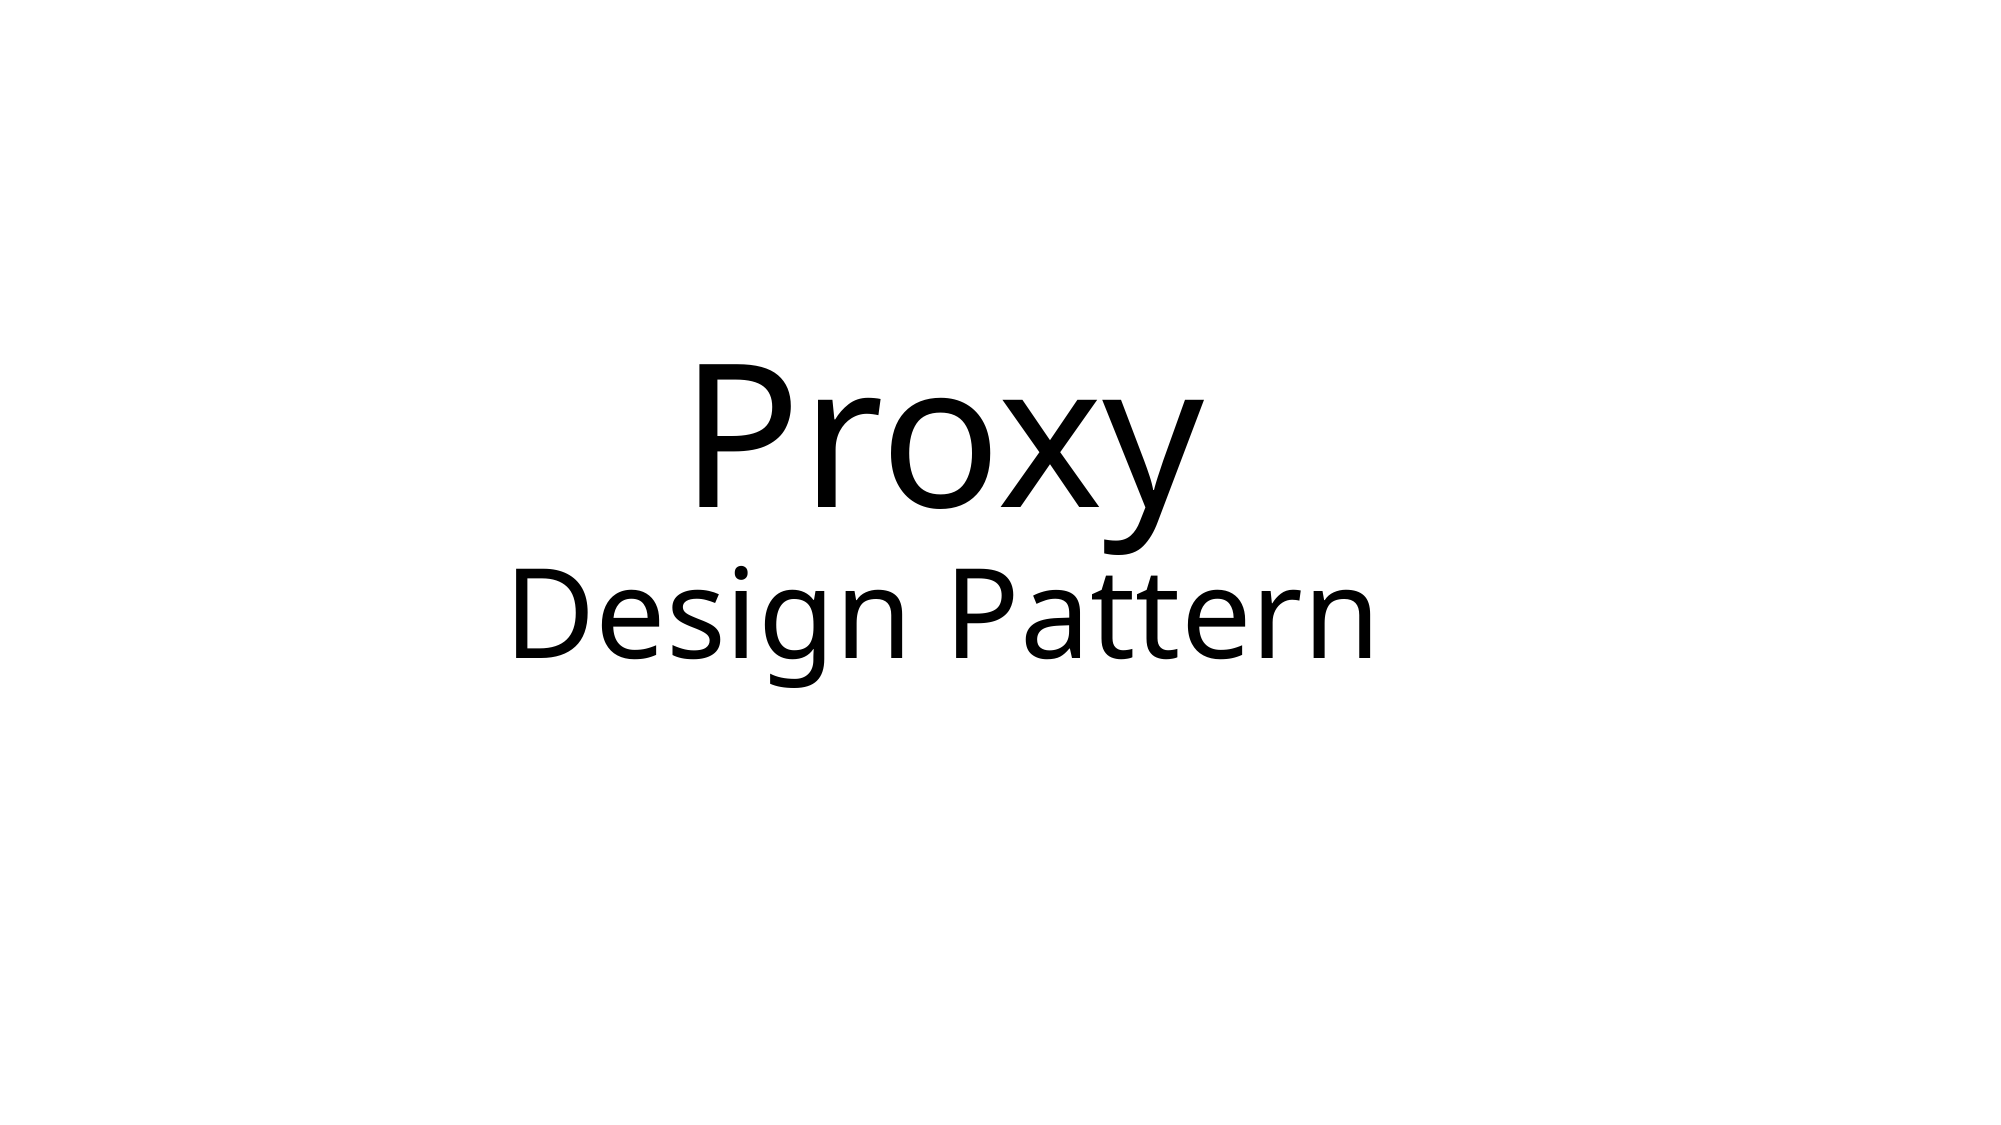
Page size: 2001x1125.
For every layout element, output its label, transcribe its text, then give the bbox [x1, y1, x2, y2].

title Proxy Design Pattern [192, 313, 1693, 693]
